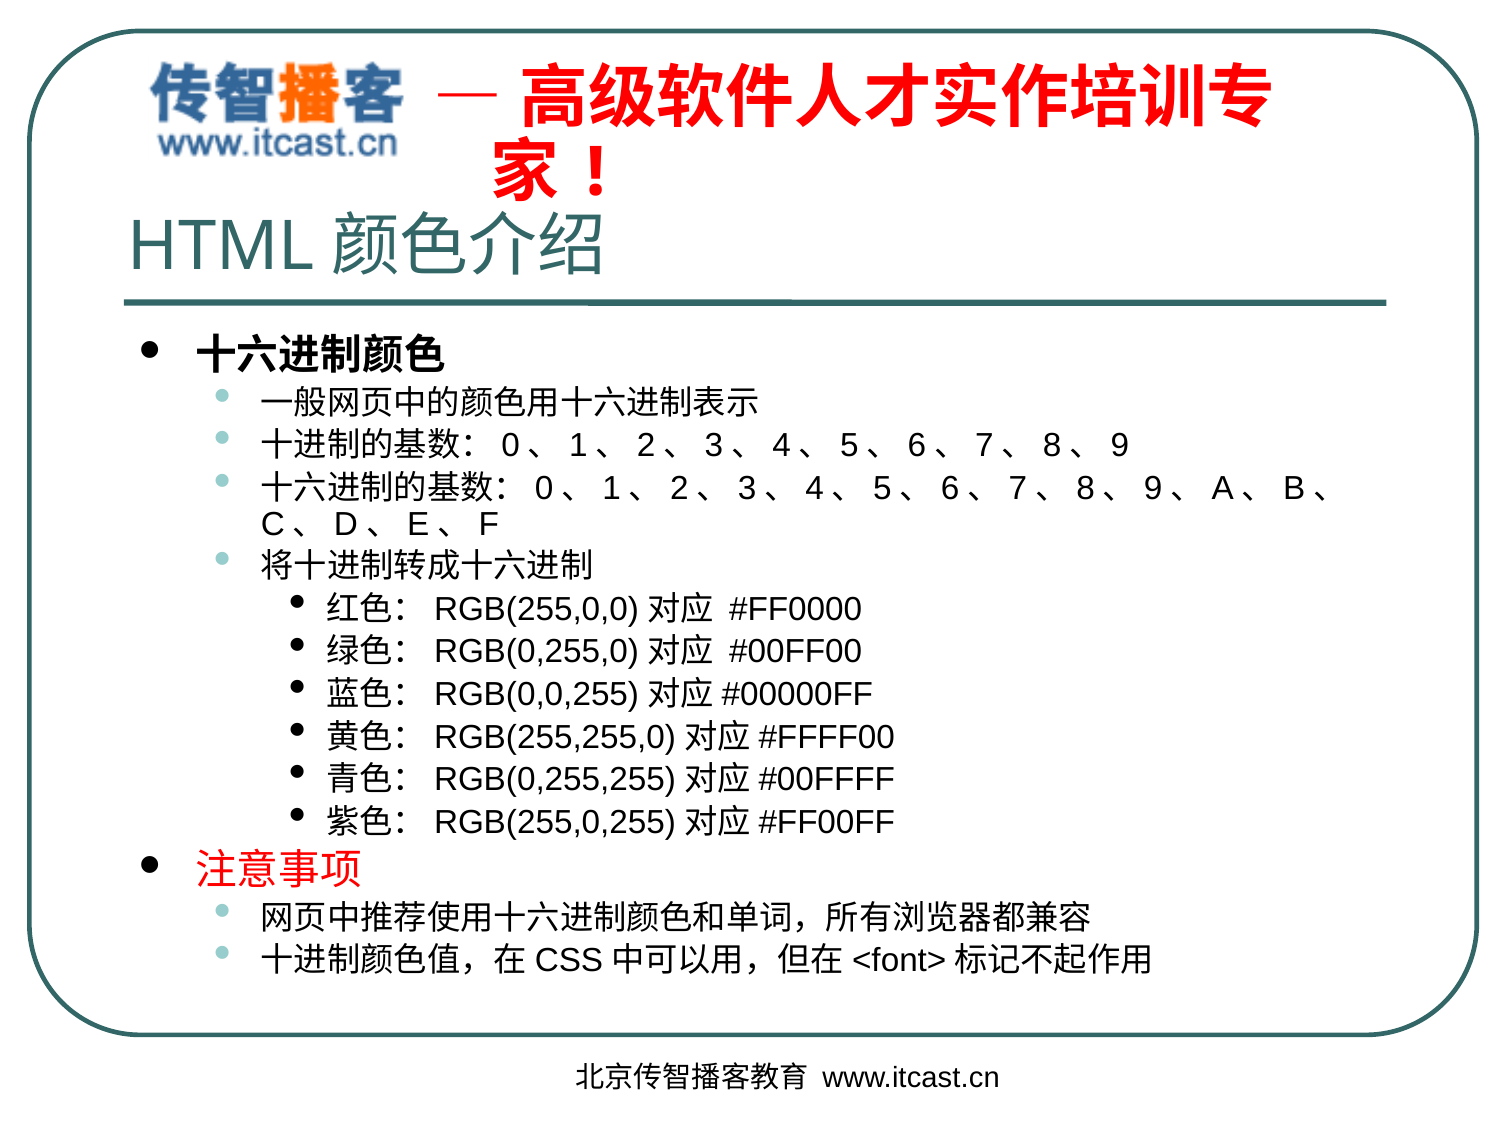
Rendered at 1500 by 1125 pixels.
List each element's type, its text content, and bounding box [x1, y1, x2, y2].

title HTML颜色介绍 [111, 54, 1375, 292]
list 十六进制颜色 一般网页中的颜色用十六进制表示 十进制的基数：0、1、2、3、4、5、6、7、8、9 十六进制的基数：0、1、2、3、4、5、6、7、8、9、A、B、C、D、E、F 将十进制转成十六进制 红色：RGB(255,0,0)对应 #FF0000 绿色：RGB(0,255,0)对应 #00FF00 蓝色：RGB(0,0,255)对应#00000FF 黄色：RGB(255,255,0)对应#FFFF00 青色：RGB(0,255,255)对应#00FFFF 紫色：RGB(255,0,255)对应#FF00FF 注意事项 网页中推荐使用十六进制颜色和单词，所有浏览器都兼容 十进制颜色值，在CSS中可以用，但在<font>标记不起作用 [123, 326, 1387, 1083]
